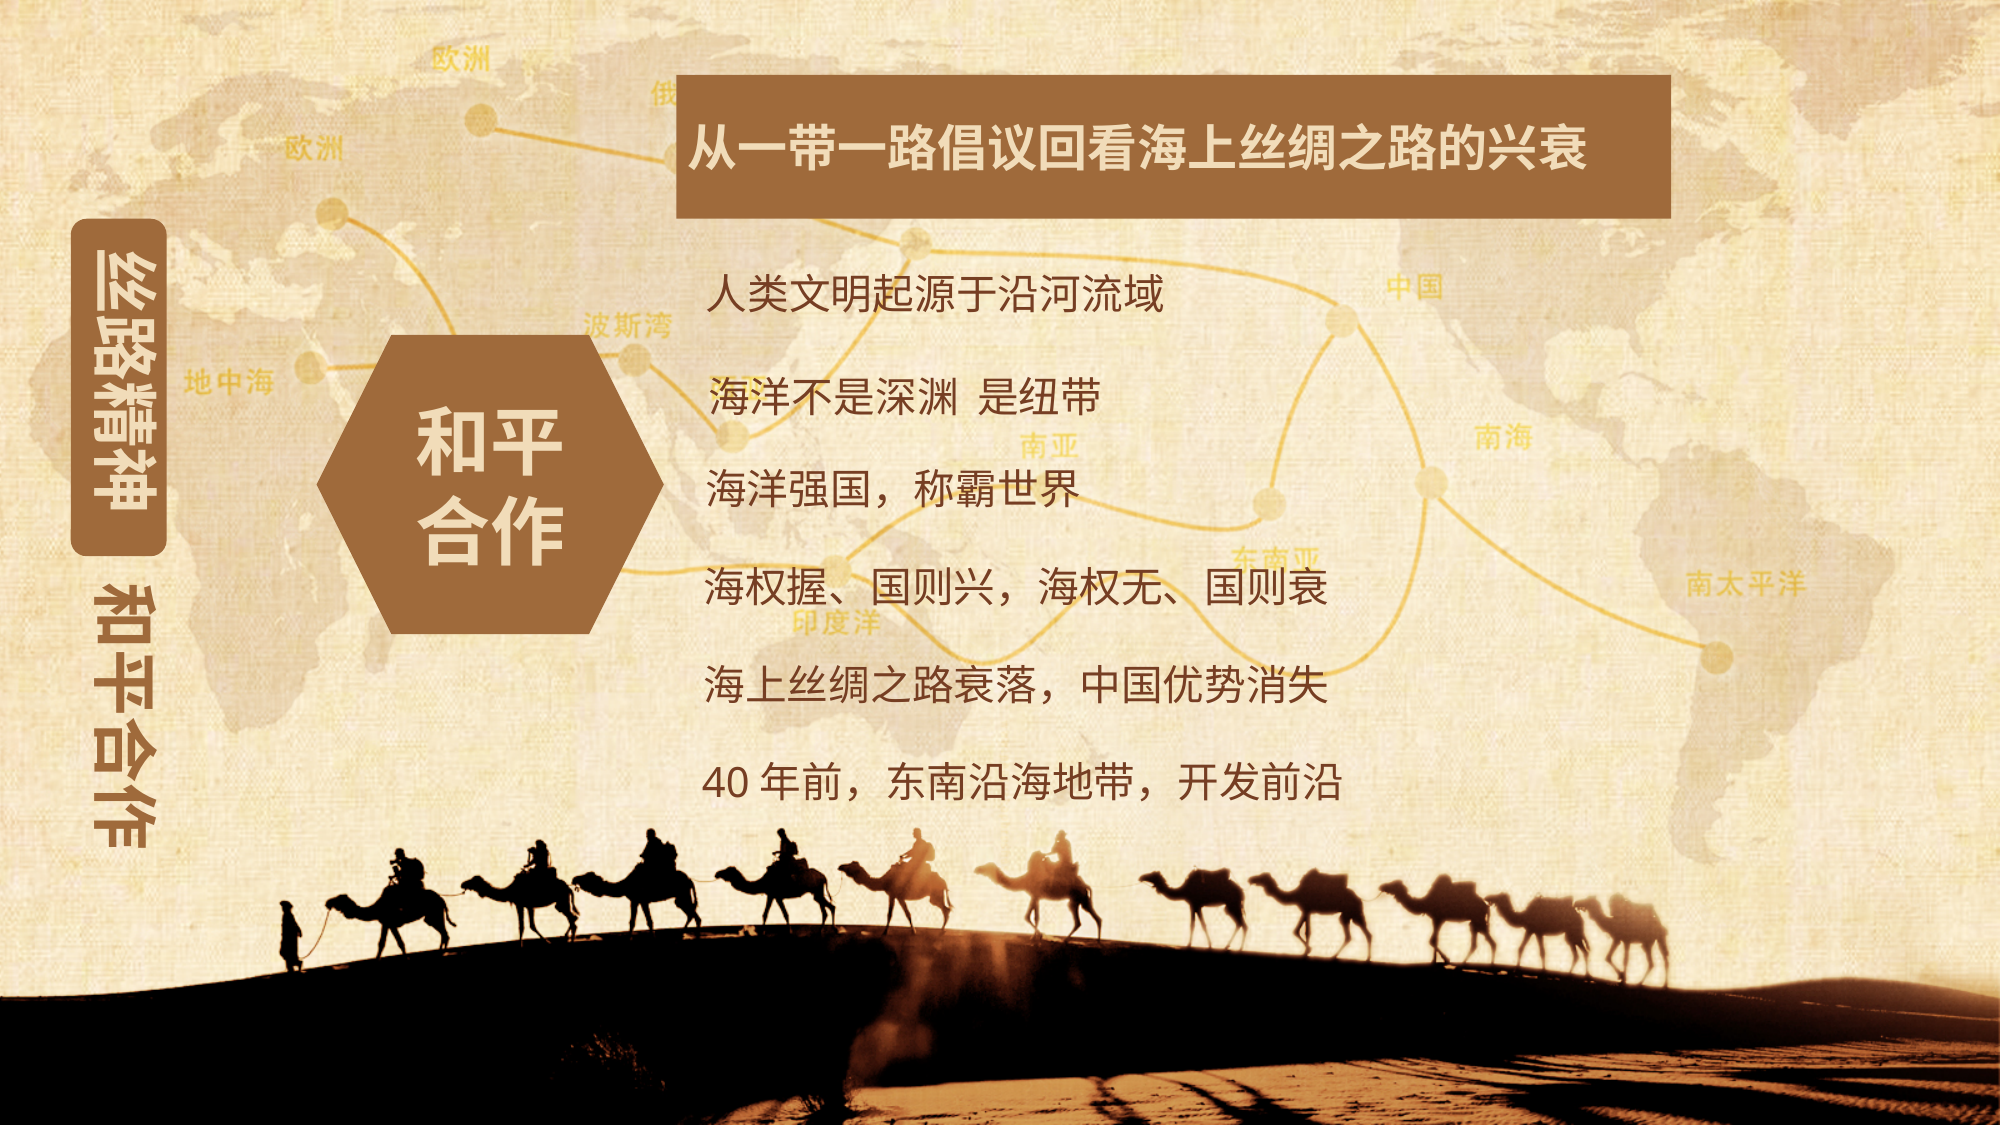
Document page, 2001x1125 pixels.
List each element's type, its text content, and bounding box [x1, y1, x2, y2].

text_box 海洋强国，称霸世界 [690, 455, 1096, 521]
text_box 人类文明起源于沿河流域 [690, 260, 1180, 326]
picture [0, 0, 2000, 1125]
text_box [63, 218, 175, 557]
text_box 40年前，东南沿海地带，开发前沿 [687, 748, 1360, 814]
text_box 和平合作 [63, 568, 175, 853]
text_box 海洋不是深渊 是纽带 [693, 363, 1118, 428]
text_box 和平合作 [315, 333, 665, 636]
text_box 海权握、国则兴，海权无、国则衰 [688, 553, 1689, 619]
text_box 从一带一路倡议回看海上丝绸之路的兴衰 [675, 74, 1672, 220]
text_box 海上丝绸之路衰落，中国优势消失 [688, 651, 1689, 716]
